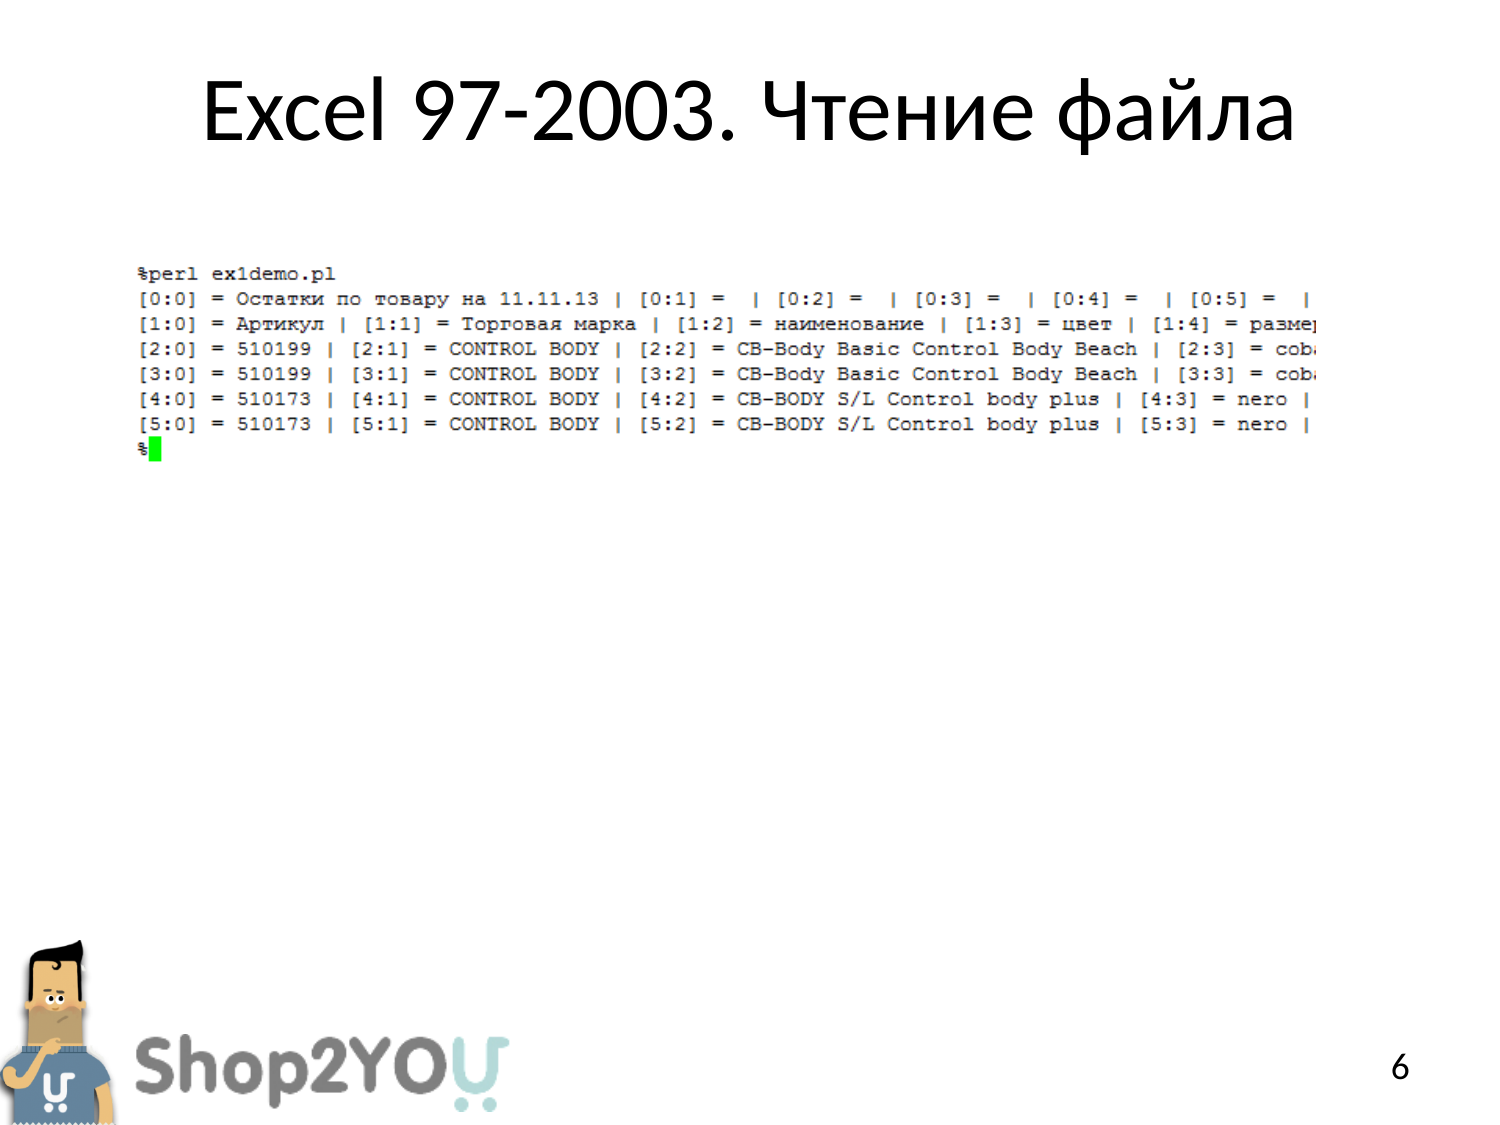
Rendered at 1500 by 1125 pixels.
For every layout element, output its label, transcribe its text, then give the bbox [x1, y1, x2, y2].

picture [135, 255, 1316, 518]
text_box 6 [1376, 1034, 1471, 1095]
title Excel 97-2003. Чтение файла [40, 30, 1460, 178]
picture [0, 940, 511, 1125]
